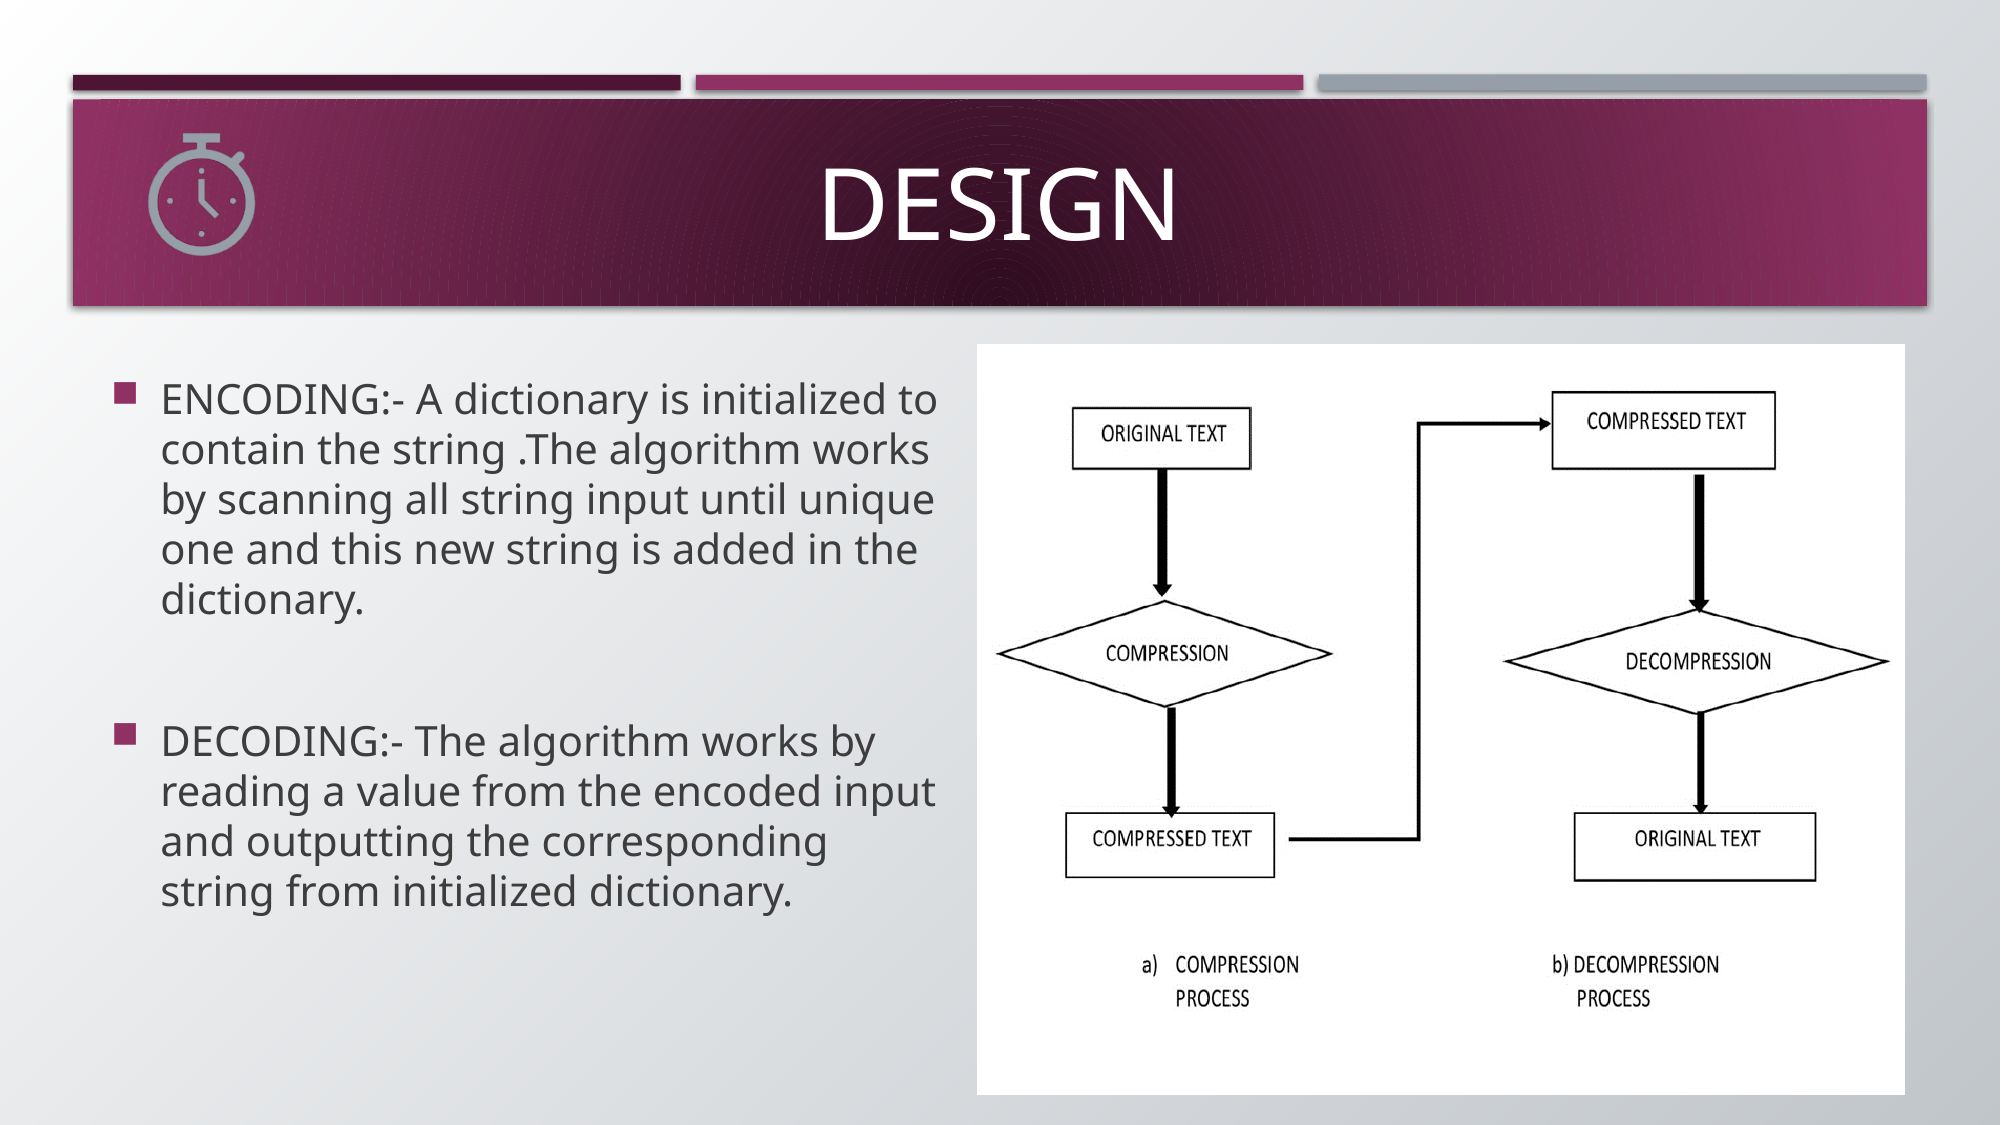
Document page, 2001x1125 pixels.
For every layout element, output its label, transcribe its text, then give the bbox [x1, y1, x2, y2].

list ENCODING:- A dictionary is initialized to contain the string .The algorithm works by scanning all string input until unique one and this new string is added in the dictionary. DECODING:- The algorithm works by reading a value from the encoded input and outputting the corresponding string from initialized dictionary. [95, 365, 956, 1095]
picture [125, 119, 277, 271]
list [976, 343, 1906, 1095]
title DESIGN [95, 119, 1905, 282]
